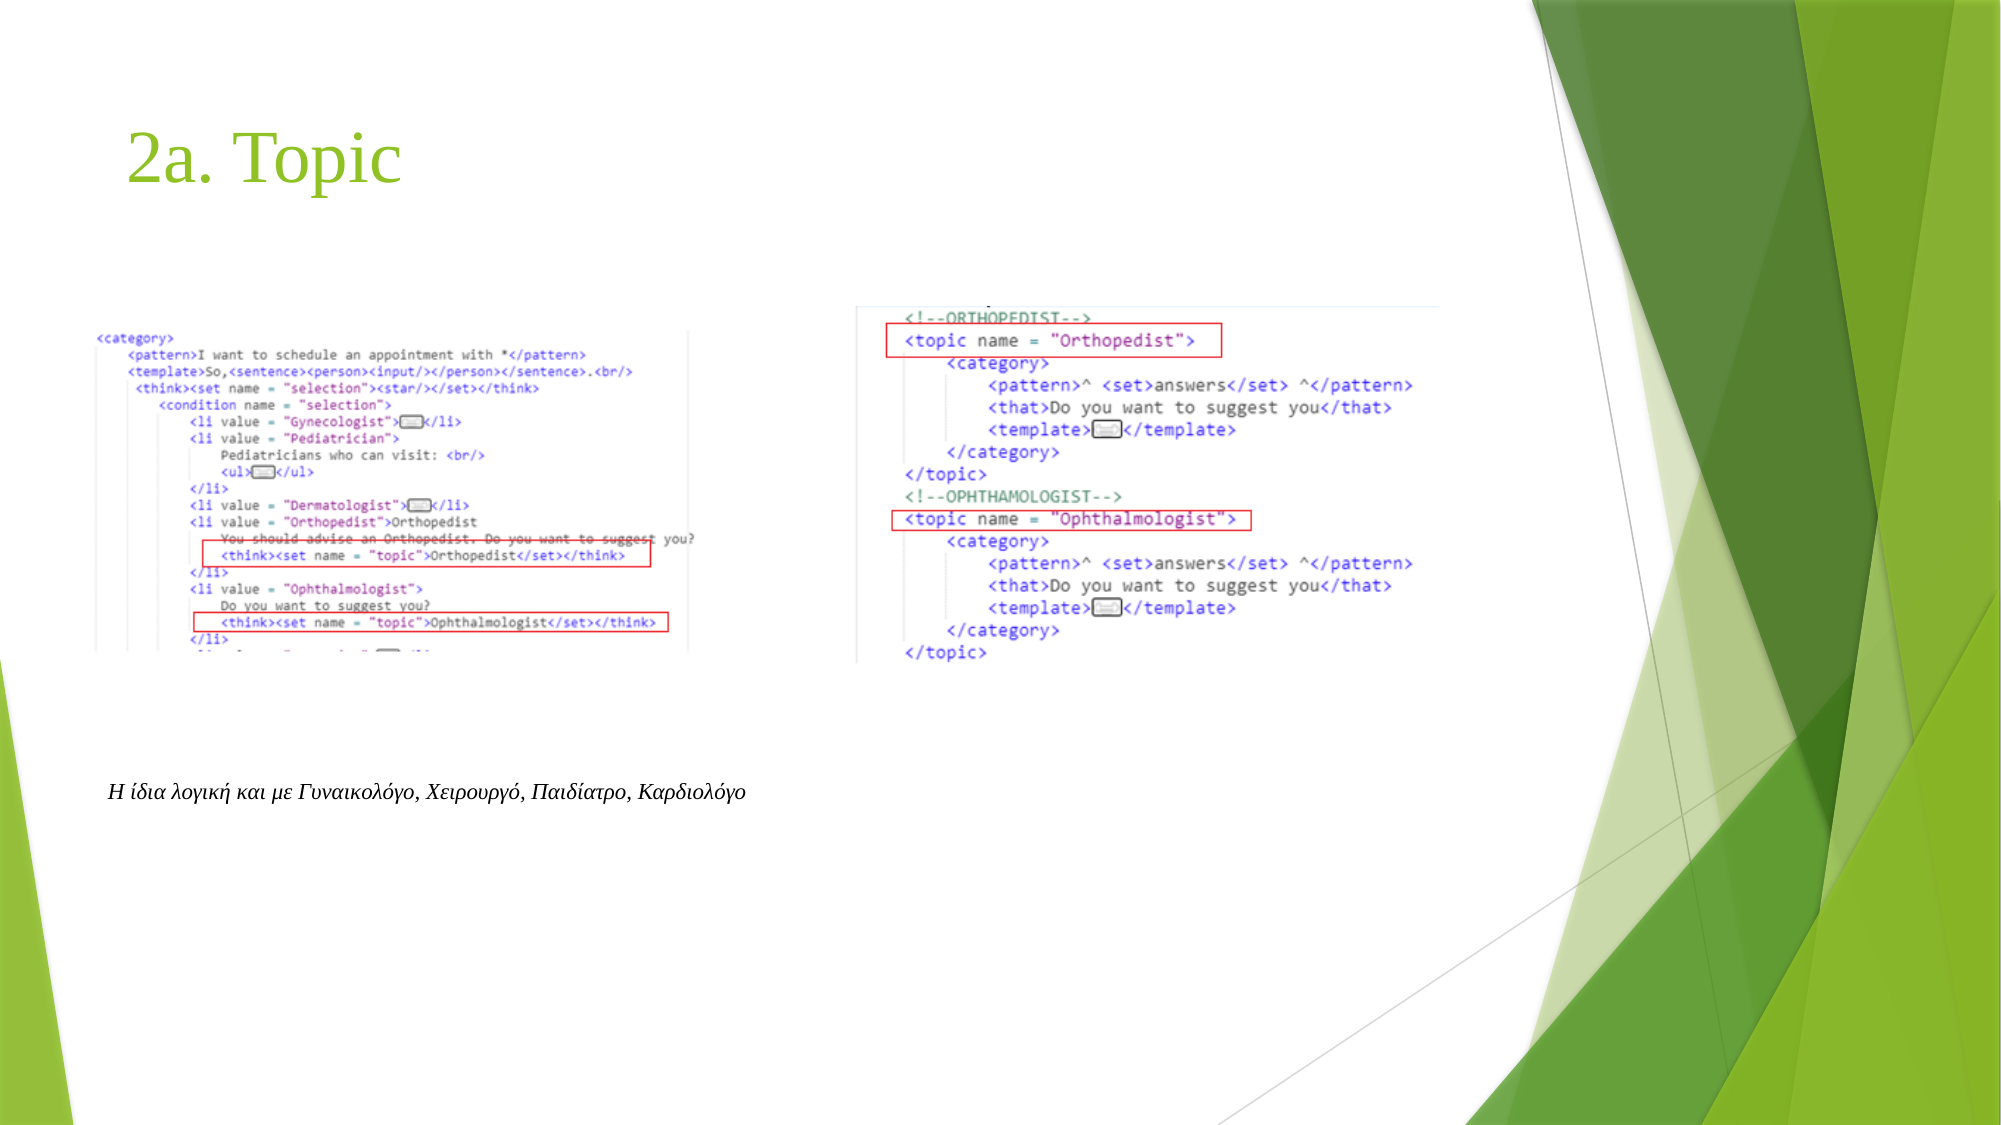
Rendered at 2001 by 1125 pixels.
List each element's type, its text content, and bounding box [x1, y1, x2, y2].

text_box Η ίδια λογική και με Γυναικολόγο, Χειρουργό, Παιδίατρο, Καρδιολόγο [93, 768, 1312, 811]
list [79, 329, 782, 683]
title 2a. Topic [111, 99, 1522, 209]
picture [855, 305, 1440, 707]
